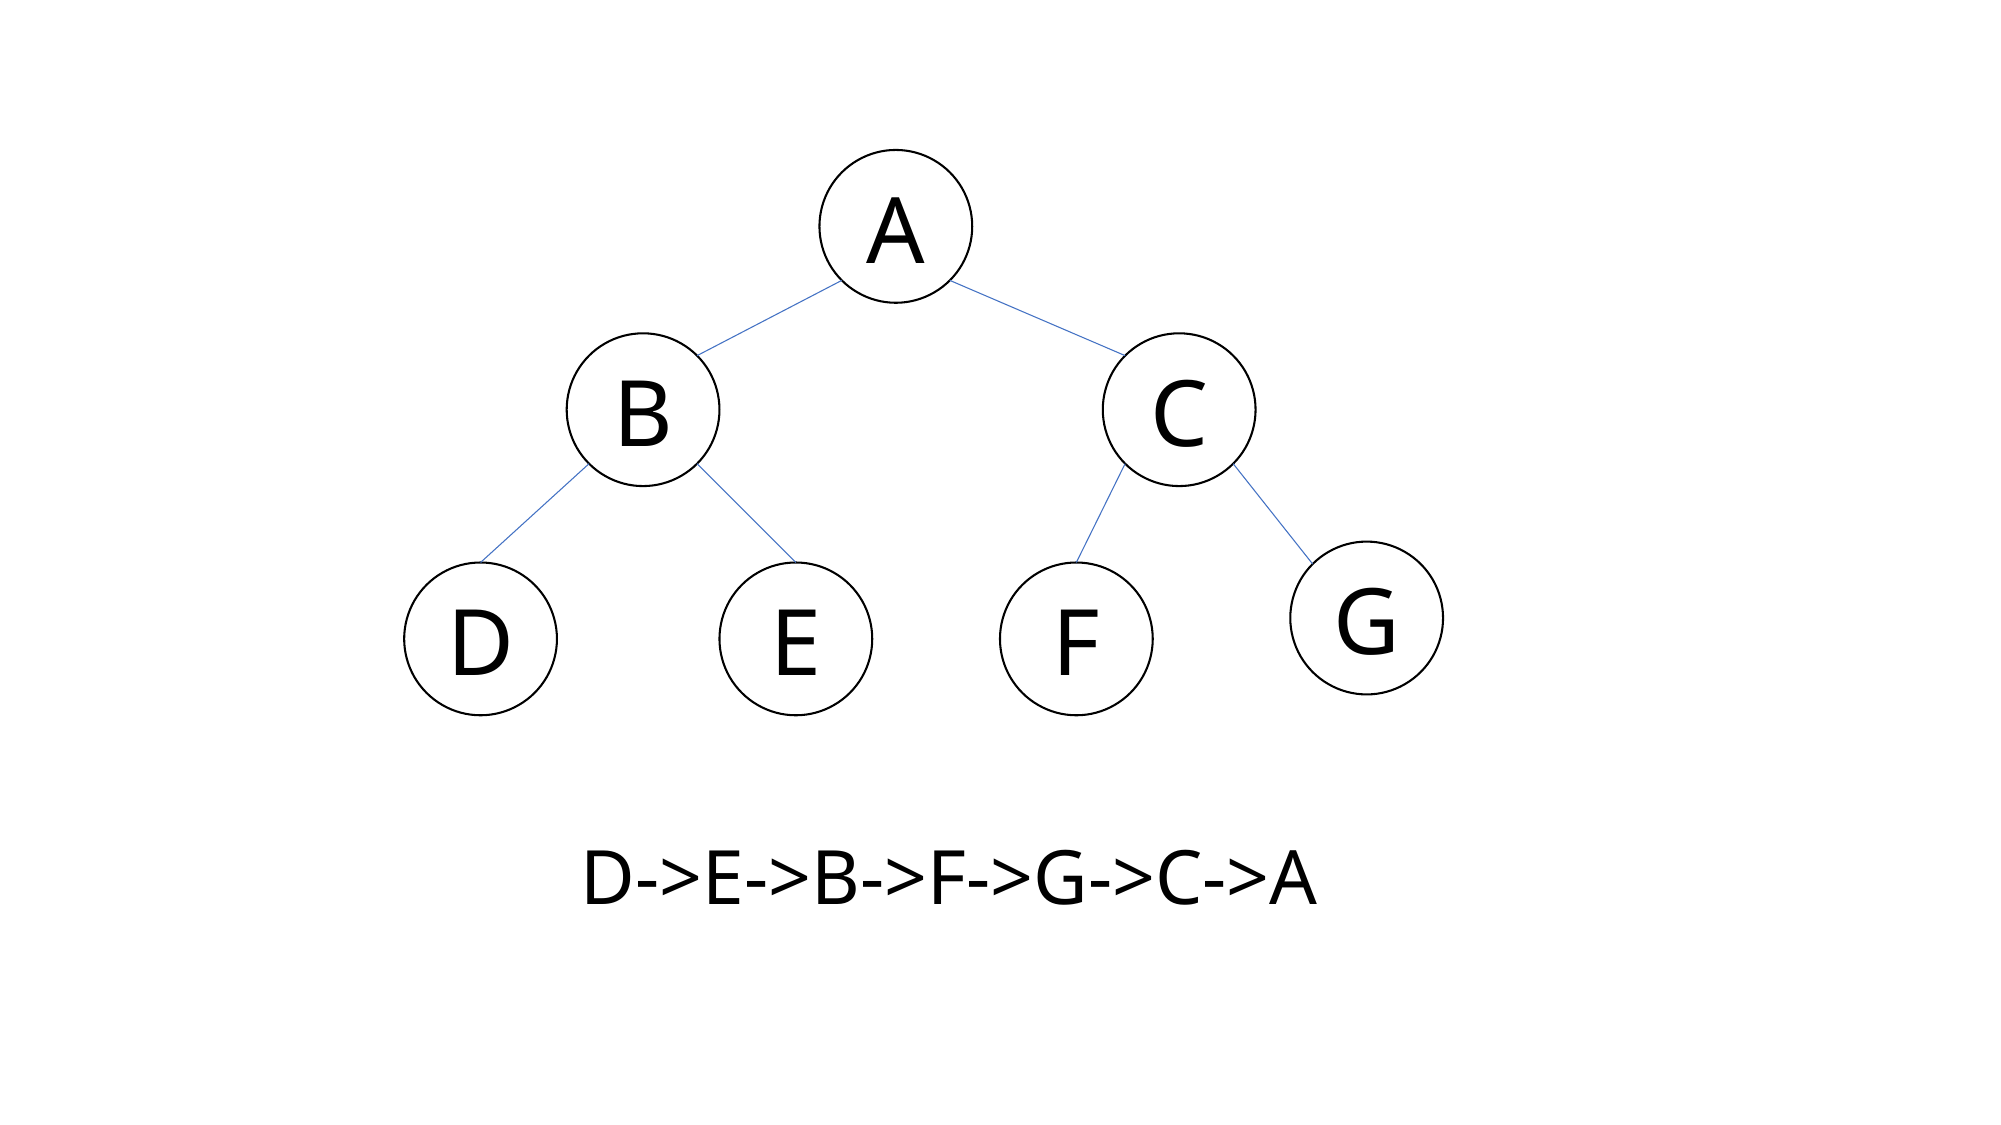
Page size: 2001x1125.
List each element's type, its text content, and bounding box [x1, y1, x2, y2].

text_box D->E->B->F->G->C->A [147, 822, 1753, 927]
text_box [697, 280, 842, 356]
text_box B [565, 332, 721, 488]
text_box D [403, 561, 558, 717]
text_box G [1289, 540, 1445, 696]
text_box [480, 463, 589, 563]
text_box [949, 280, 1126, 356]
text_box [1233, 463, 1313, 564]
text_box A [818, 148, 974, 304]
text_box F [998, 561, 1154, 717]
text_box C [1101, 332, 1257, 488]
text_box E [718, 561, 874, 717]
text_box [1076, 463, 1126, 563]
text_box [696, 463, 796, 563]
